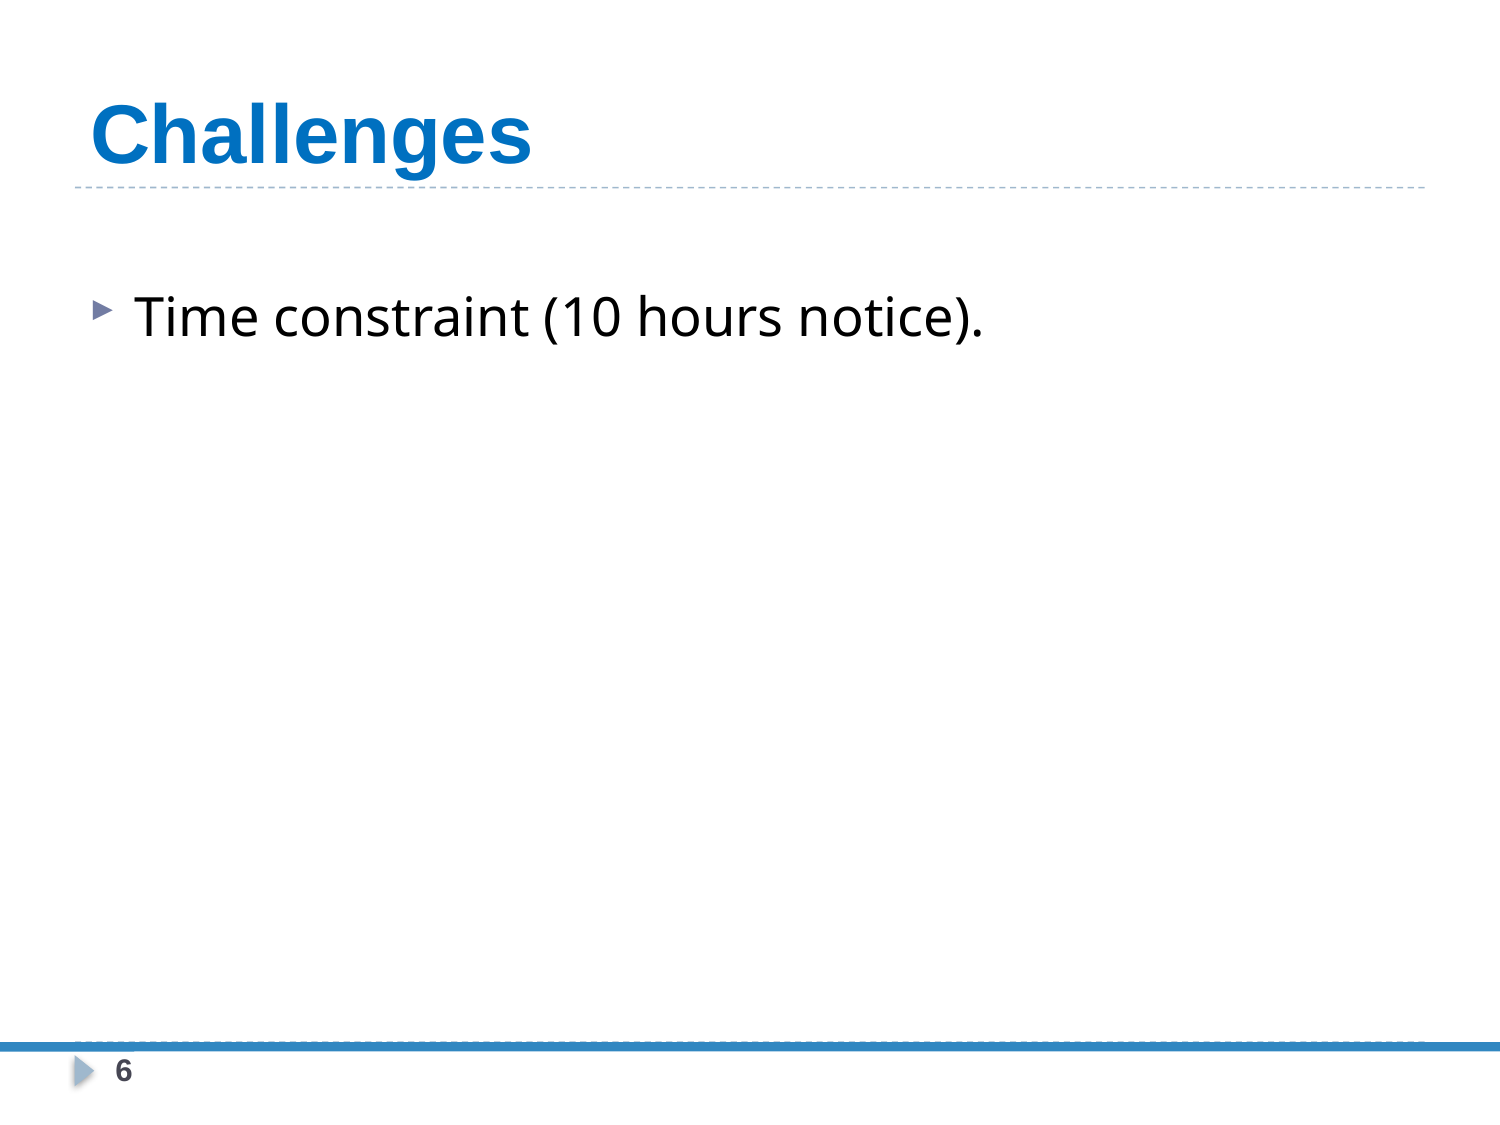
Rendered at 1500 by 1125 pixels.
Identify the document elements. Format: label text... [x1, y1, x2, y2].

list Time constraint (10 hours notice). [74, 274, 1425, 402]
title Challenges [75, 24, 1425, 188]
slide_number 6 [100, 1042, 426, 1046]
slide_number 6 [100, 1047, 426, 1103]
